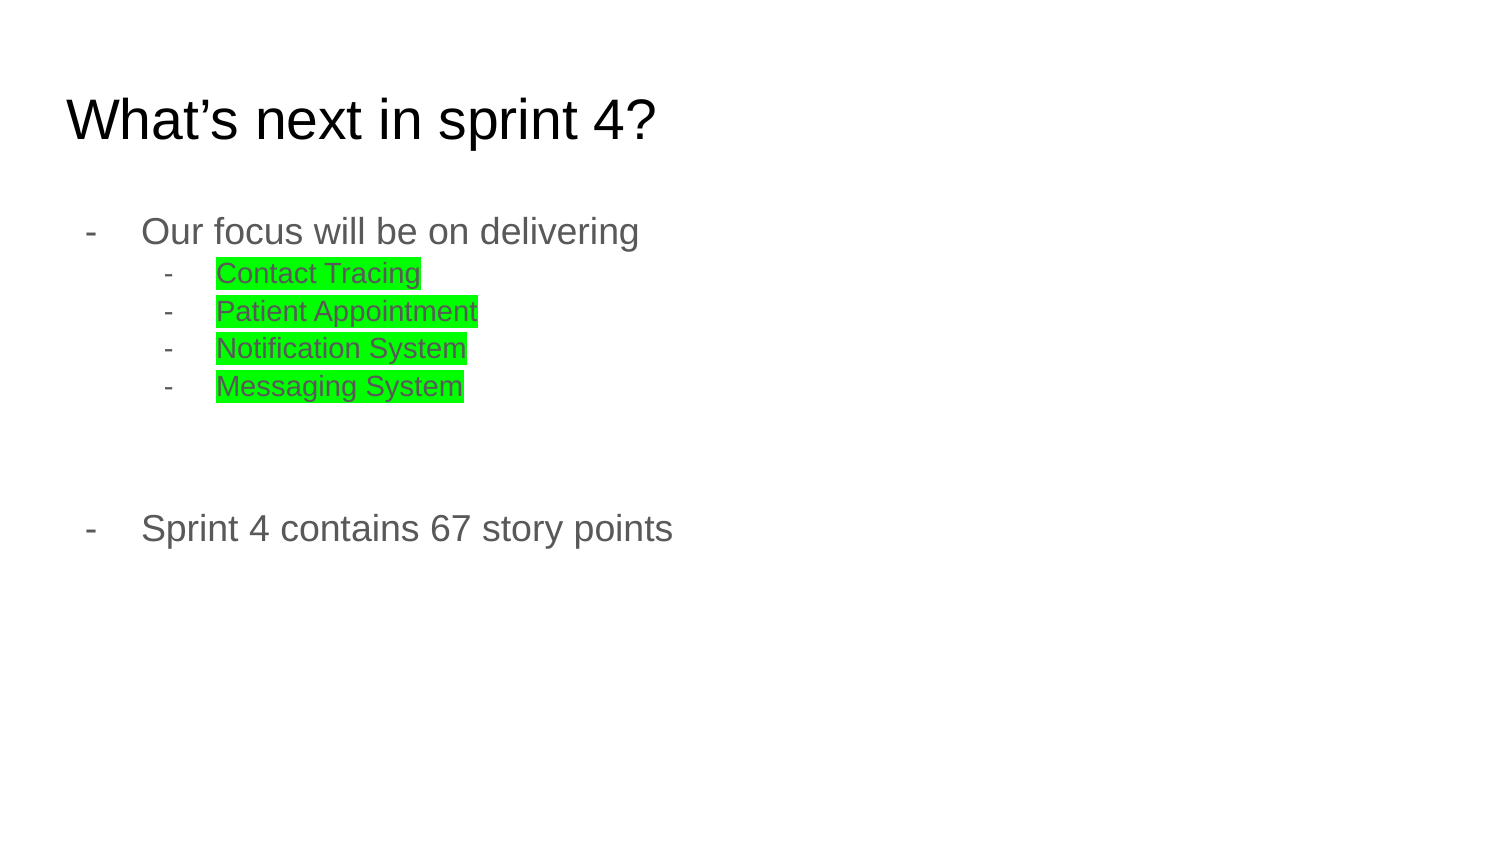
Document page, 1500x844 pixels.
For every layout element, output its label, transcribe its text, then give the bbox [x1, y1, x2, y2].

list Our focus will be on delivering Contact Tracing Patient Appointment Notification System Messaging System Sprint 4 contains 67 story points [51, 189, 1449, 750]
title What’s next in sprint 4? [51, 72, 1449, 167]
